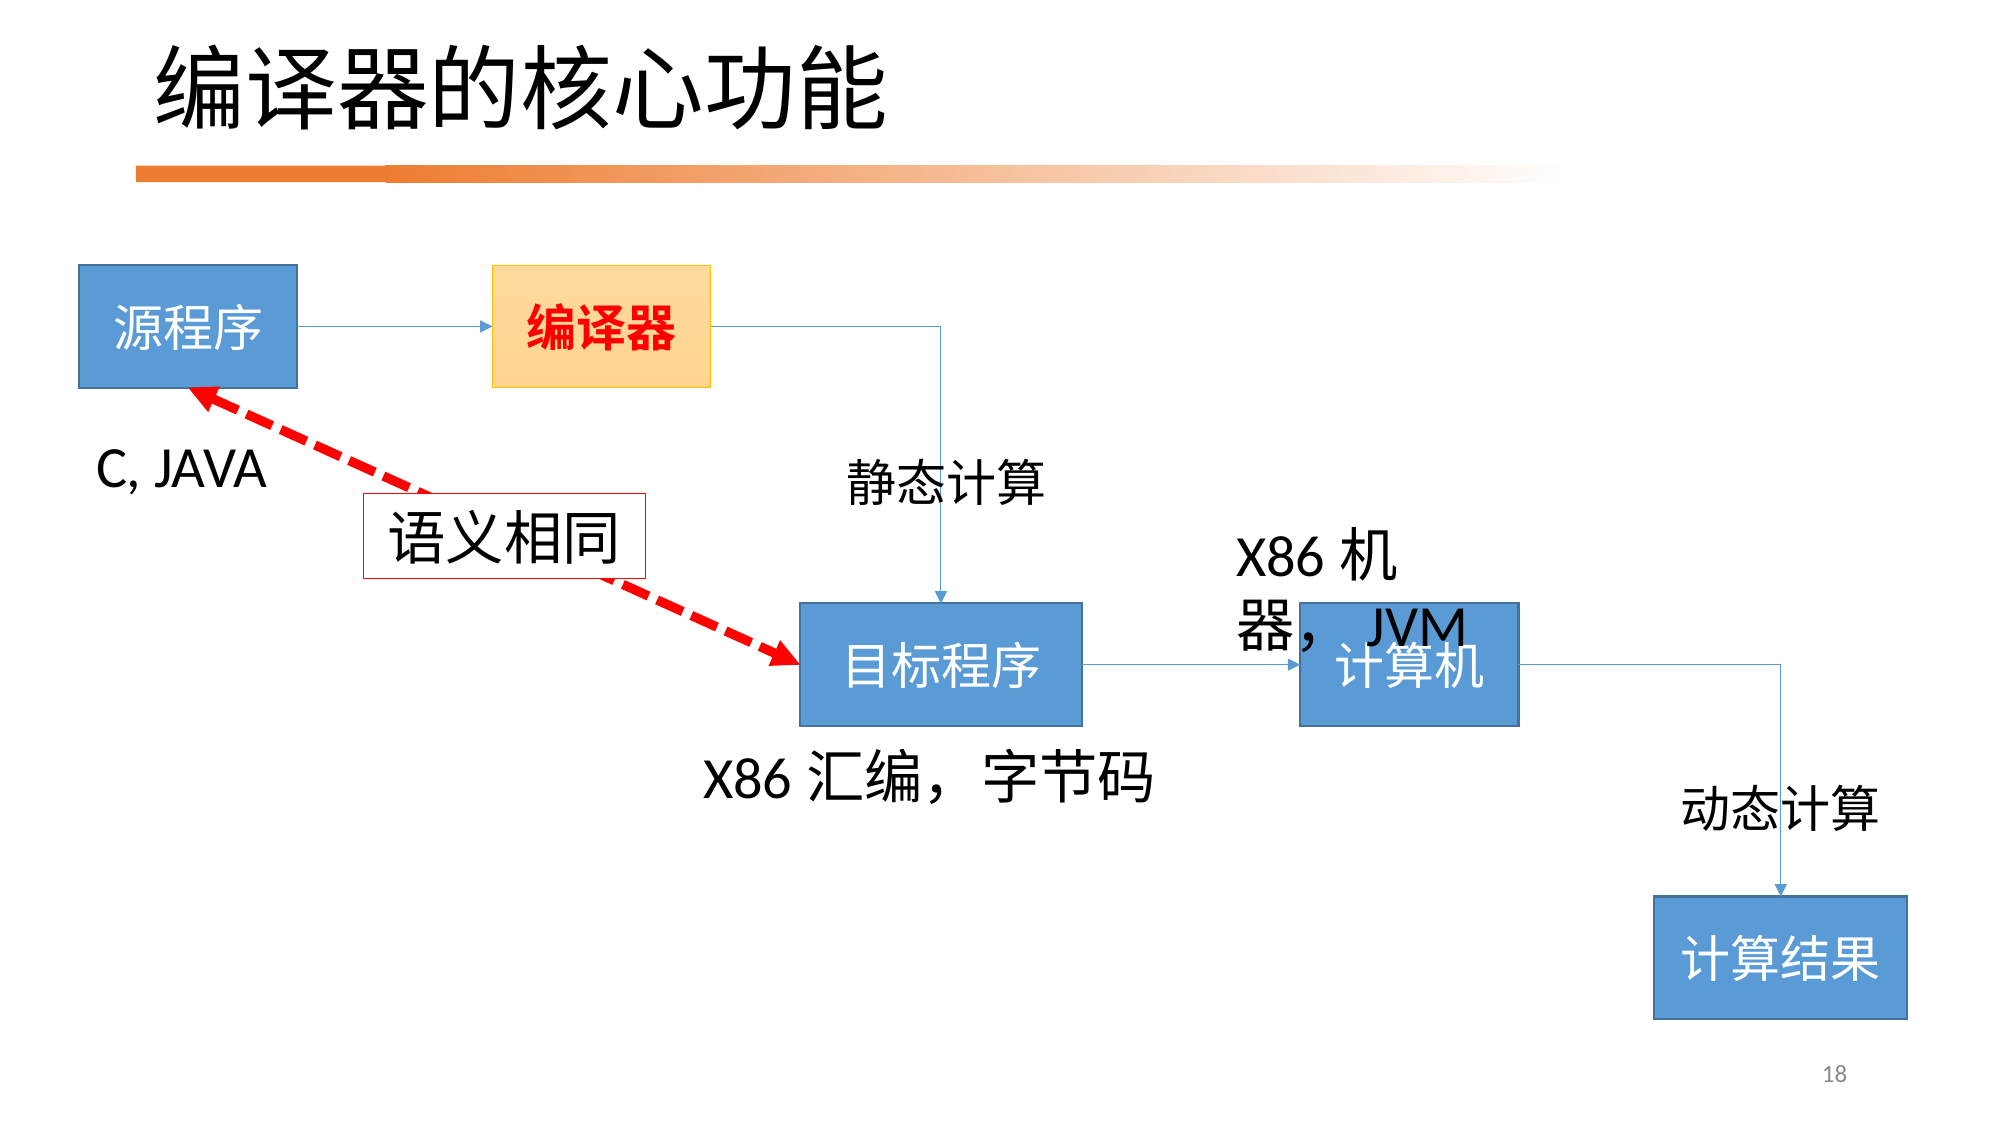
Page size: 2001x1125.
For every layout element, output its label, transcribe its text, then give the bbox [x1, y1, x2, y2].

title 编译器的核心功能 [138, 25, 1810, 160]
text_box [1518, 664, 1781, 897]
slide_number 18 [1412, 1042, 1863, 1103]
text_box 计算机 [1299, 666, 1518, 727]
text_box 计算结果 [1653, 895, 1908, 1020]
text_box 编译器 [492, 265, 711, 387]
text_box 源程序 [78, 264, 298, 389]
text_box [188, 387, 800, 665]
text_box 目标程序 [799, 602, 1083, 727]
text_box X86机器，JVM [1221, 510, 1637, 666]
text_box X86汇编，字节码 [688, 733, 1206, 818]
text_box 静态计算 [941, 444, 1062, 519]
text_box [710, 326, 941, 604]
text_box C, JAVA [81, 421, 188, 507]
text_box 动态计算 [1781, 770, 1896, 845]
